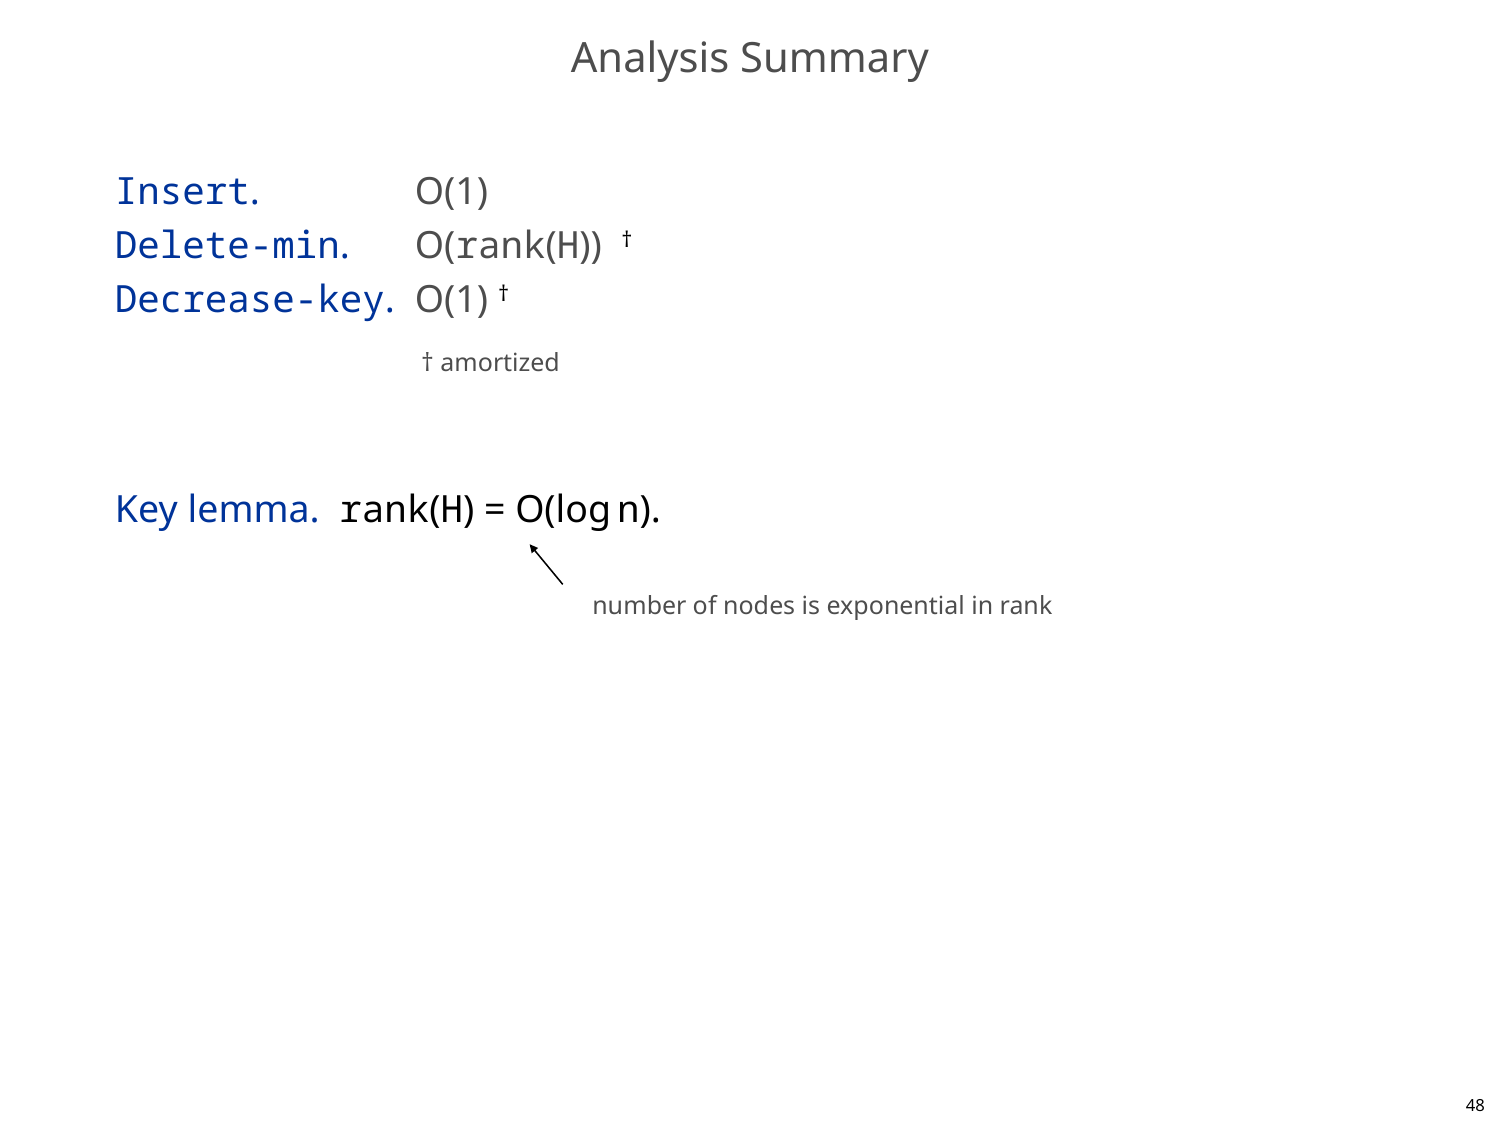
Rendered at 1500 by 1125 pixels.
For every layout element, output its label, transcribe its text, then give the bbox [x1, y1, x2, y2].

title Analysis Summary [0, 24, 1500, 100]
text_box number of nodes is exponential in rank [577, 581, 1069, 627]
text_box † amortized [406, 339, 576, 384]
text_box [529, 544, 563, 585]
list Insert. O(1) Delete-min. O(rank(H)) † Decrease-key. O(1) † Key lemma. rank(H) = O(log n). [99, 149, 1463, 1038]
slide_number 48 [1187, 1087, 1500, 1125]
